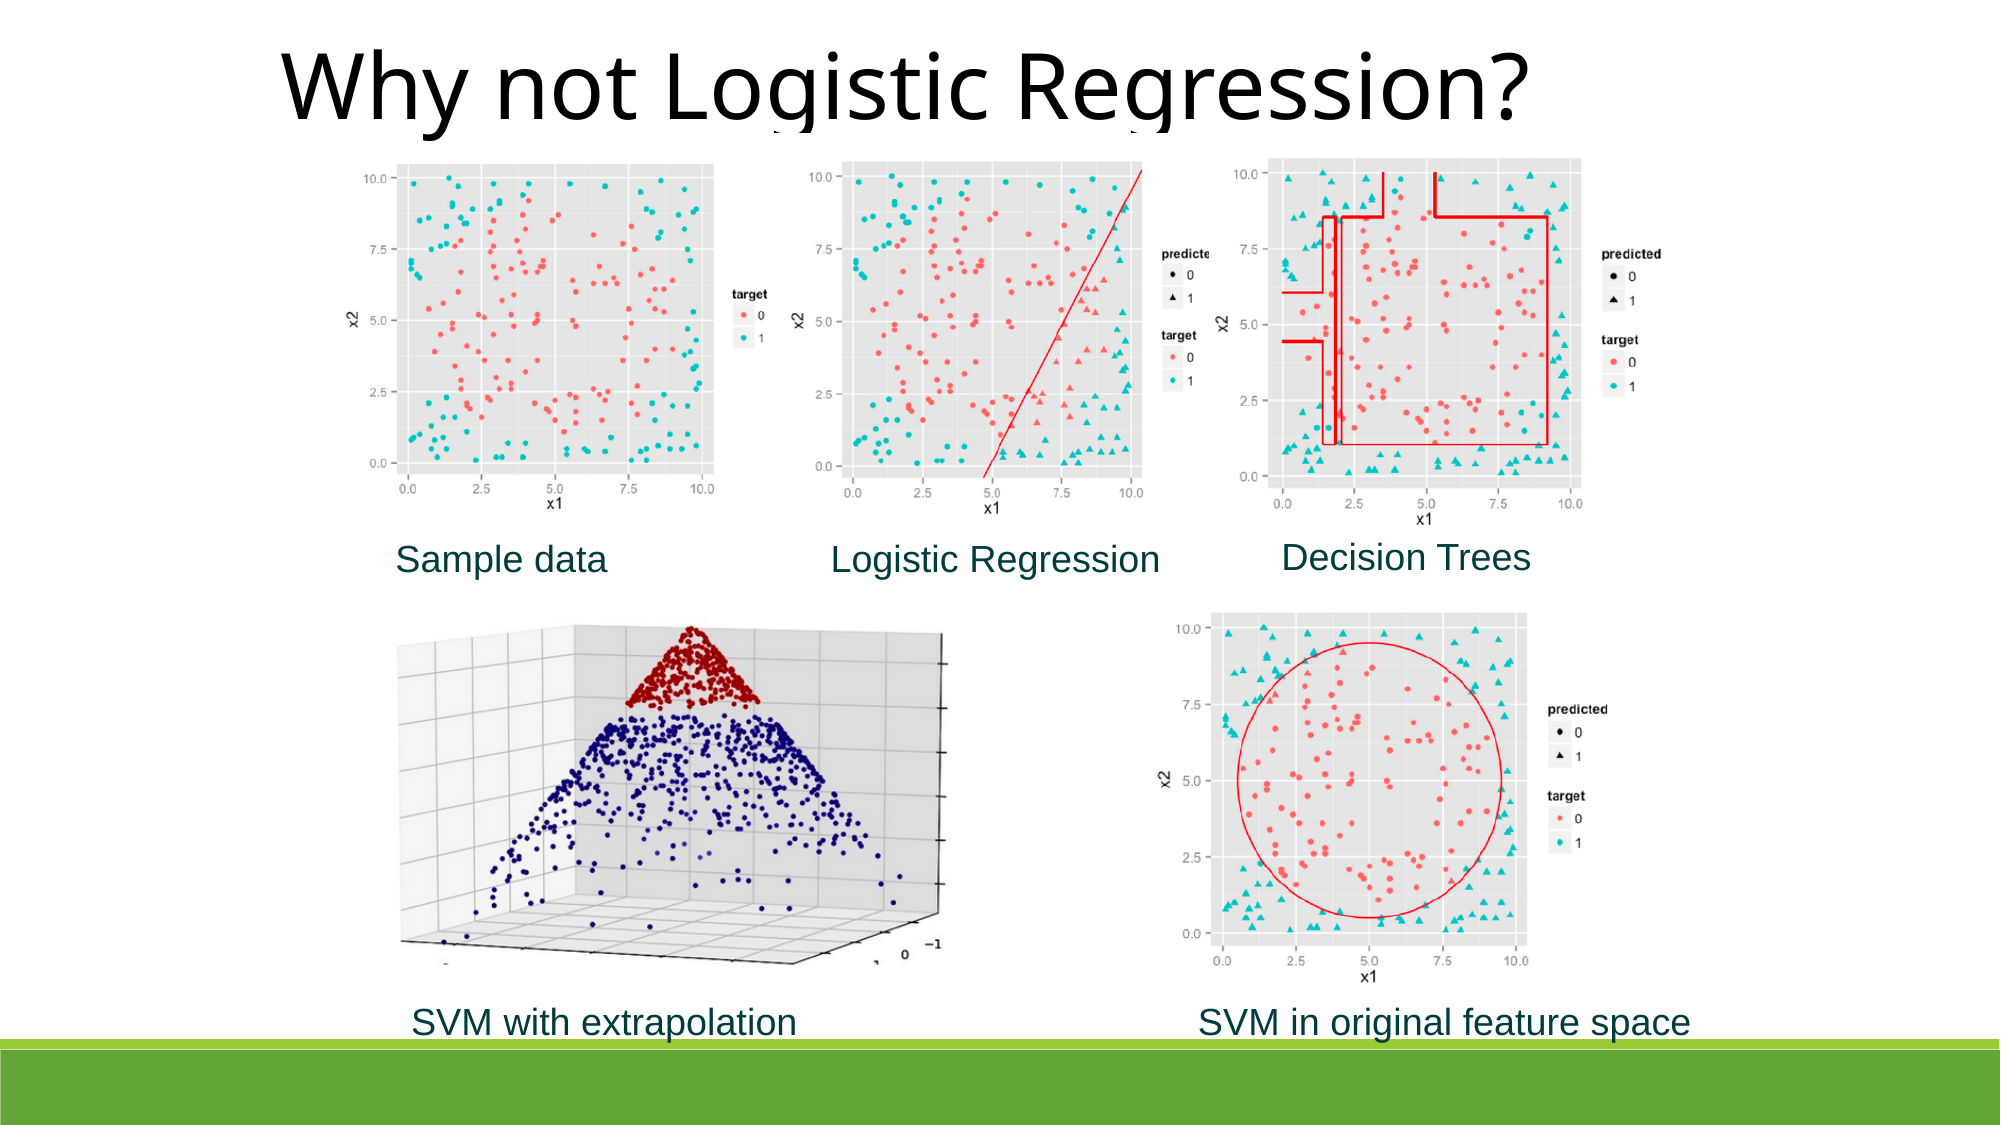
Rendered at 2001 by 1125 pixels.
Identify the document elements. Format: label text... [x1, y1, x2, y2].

text_box Decision Trees [1268, 525, 2000, 624]
text_box SVM with extrapolation [397, 990, 1184, 1089]
text_box SVM in original feature space [1184, 990, 2000, 1089]
picture [338, 133, 1677, 543]
picture [1129, 593, 1622, 997]
text_box Why not Logistic Regression? [169, 21, 1643, 163]
text_box Logistic Regression [817, 534, 1268, 626]
text_box Sample data [382, 528, 817, 601]
picture [356, 604, 983, 972]
